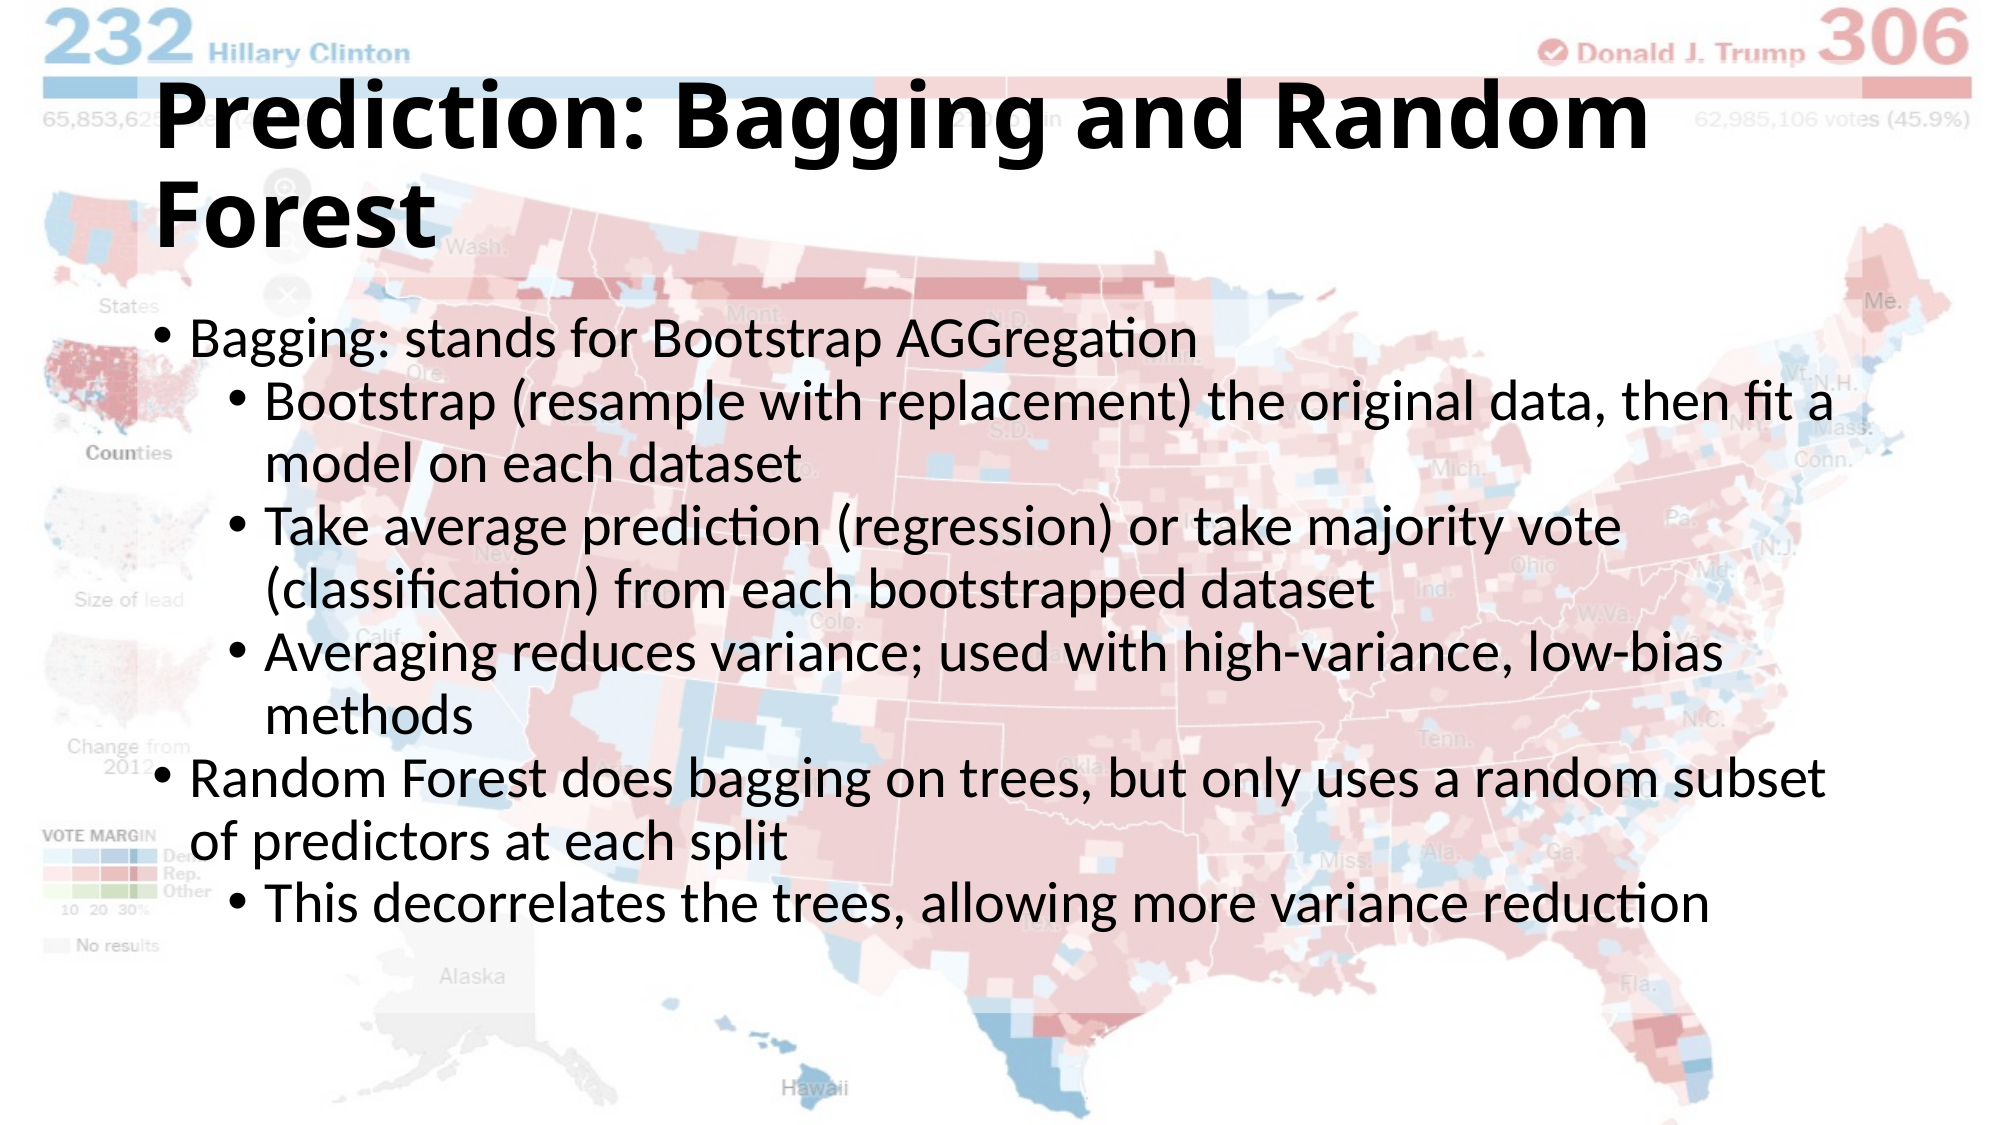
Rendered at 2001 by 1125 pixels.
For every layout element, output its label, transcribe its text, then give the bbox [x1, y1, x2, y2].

title Prediction: Bagging and Random Forest [137, 59, 1863, 278]
list Bagging: stands for Bootstrap AGGregation Bootstrap (resample with replacement) the original data, then fit a model on each dataset Take average prediction (regression) or take majority vote (classification) from each bootstrapped dataset Averaging reduces variance; used with high-variance, low-bias methods Random Forest does bagging on trees, but only uses a random subset of predictors at each split This decorrelates the trees, allowing more variance reduction [137, 299, 1863, 1014]
